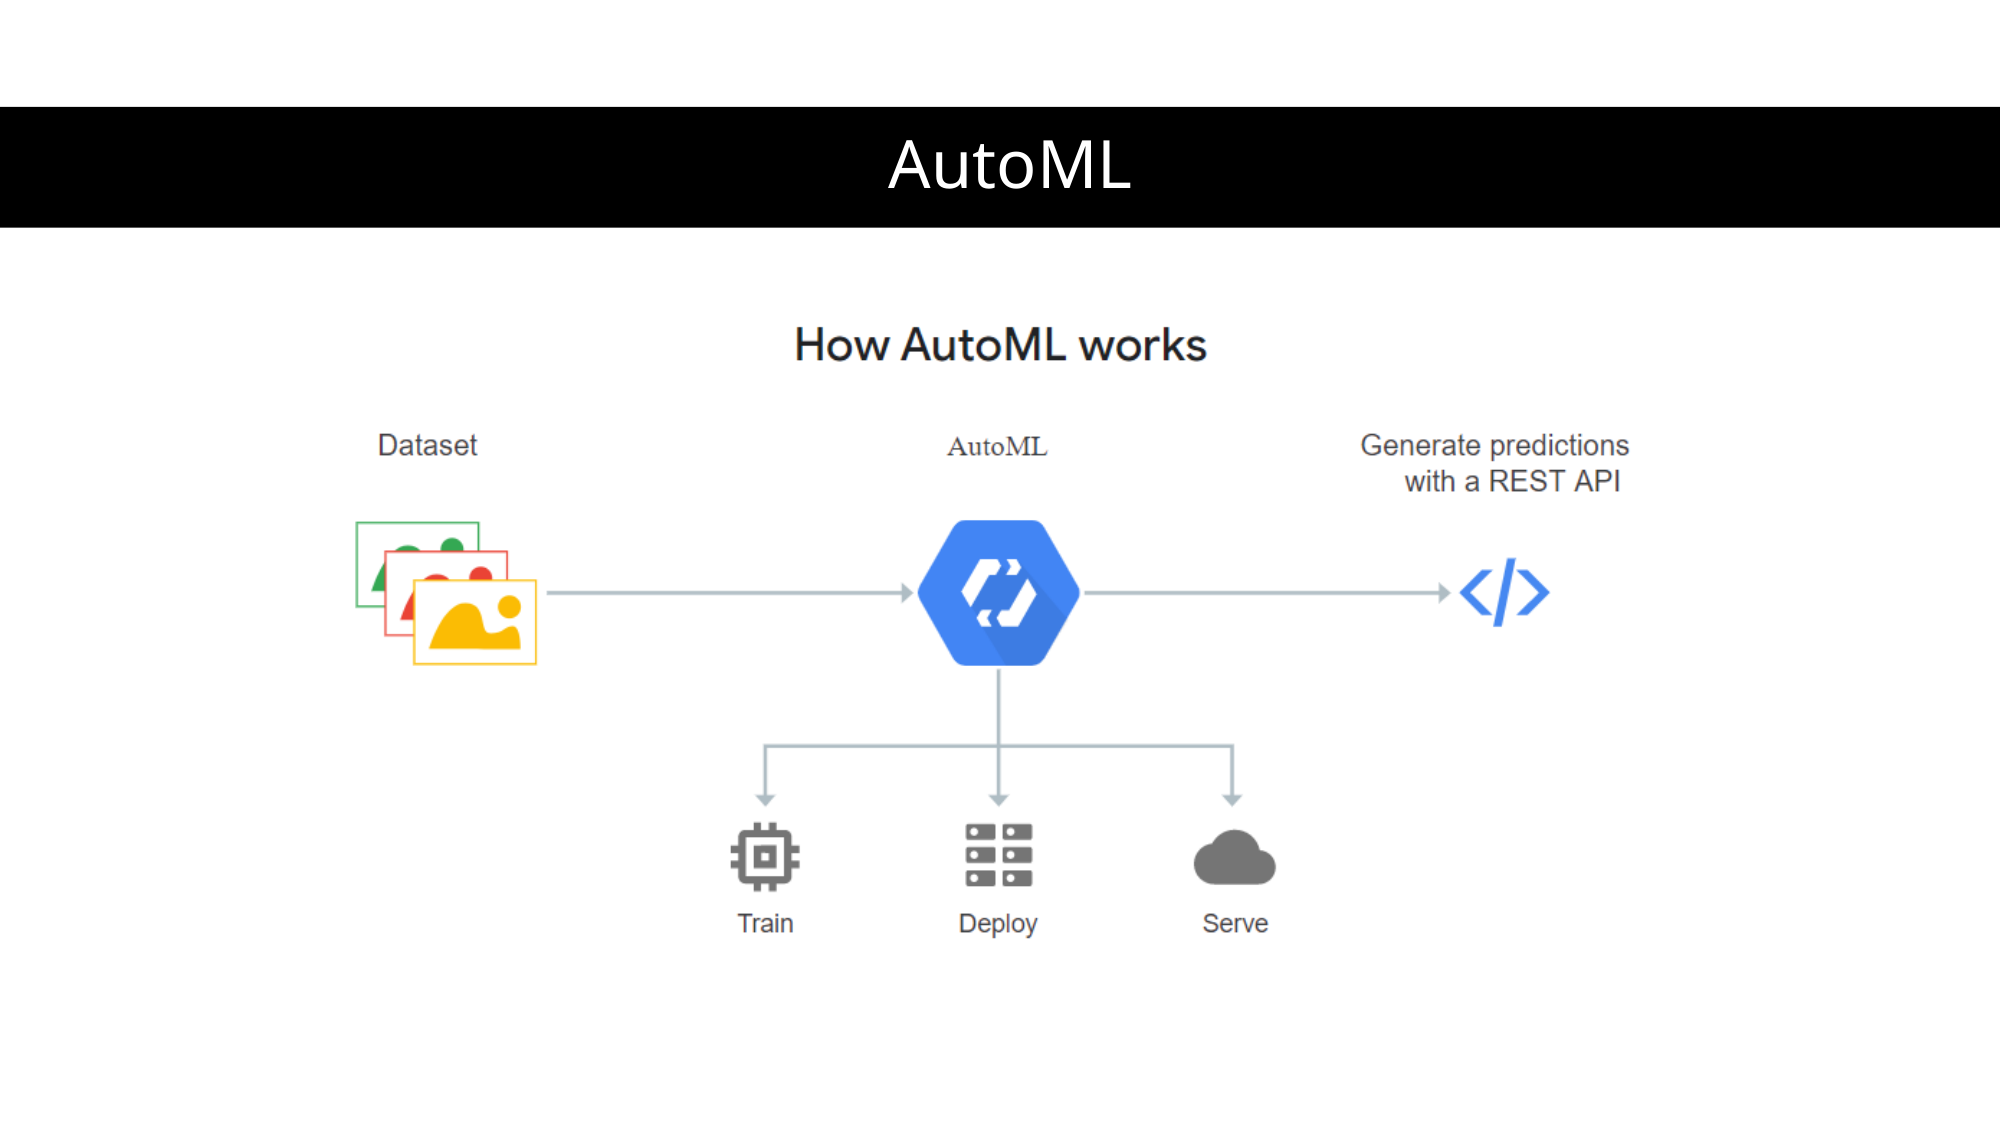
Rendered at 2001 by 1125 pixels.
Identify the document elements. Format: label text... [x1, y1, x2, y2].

text_box [0, 106, 2000, 229]
title AutoML [91, 105, 1931, 228]
picture [216, 274, 1784, 996]
